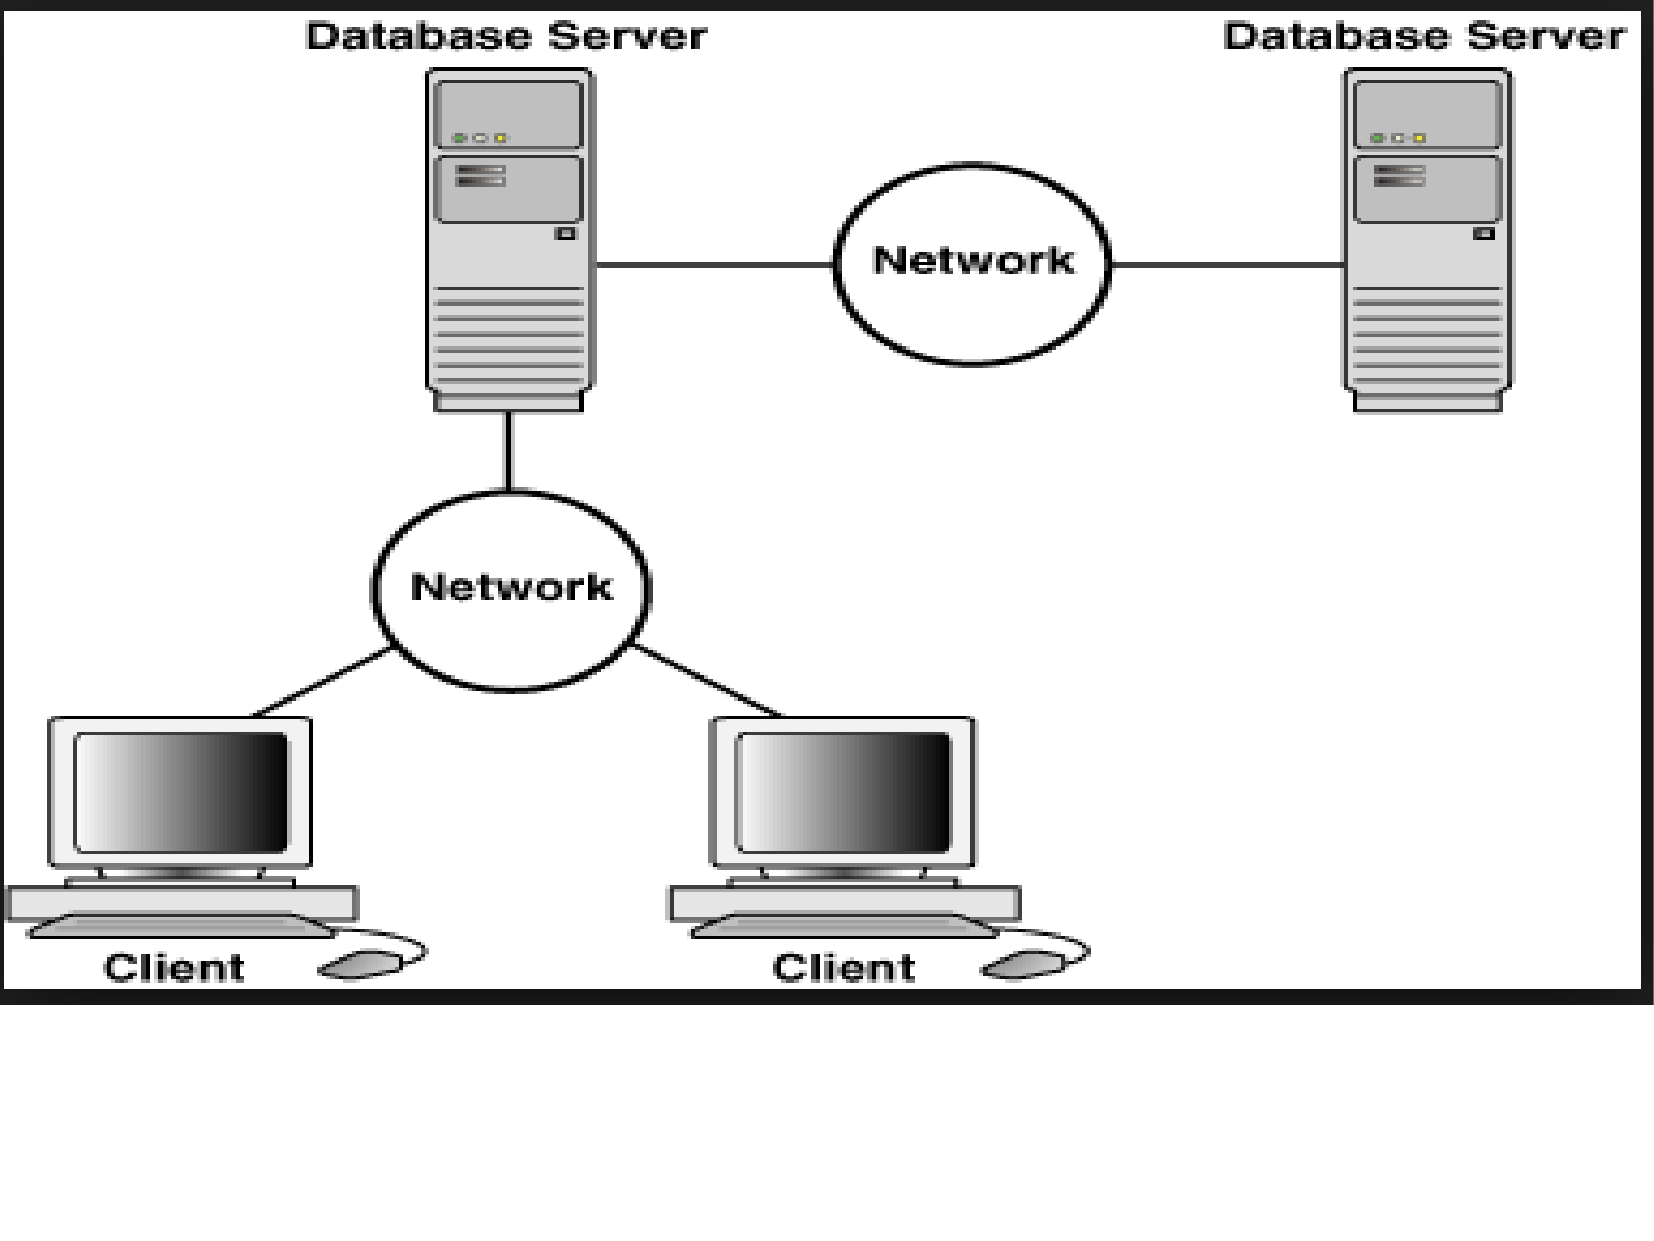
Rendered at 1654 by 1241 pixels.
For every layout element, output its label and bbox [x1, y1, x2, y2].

picture [0, 0, 1654, 1006]
